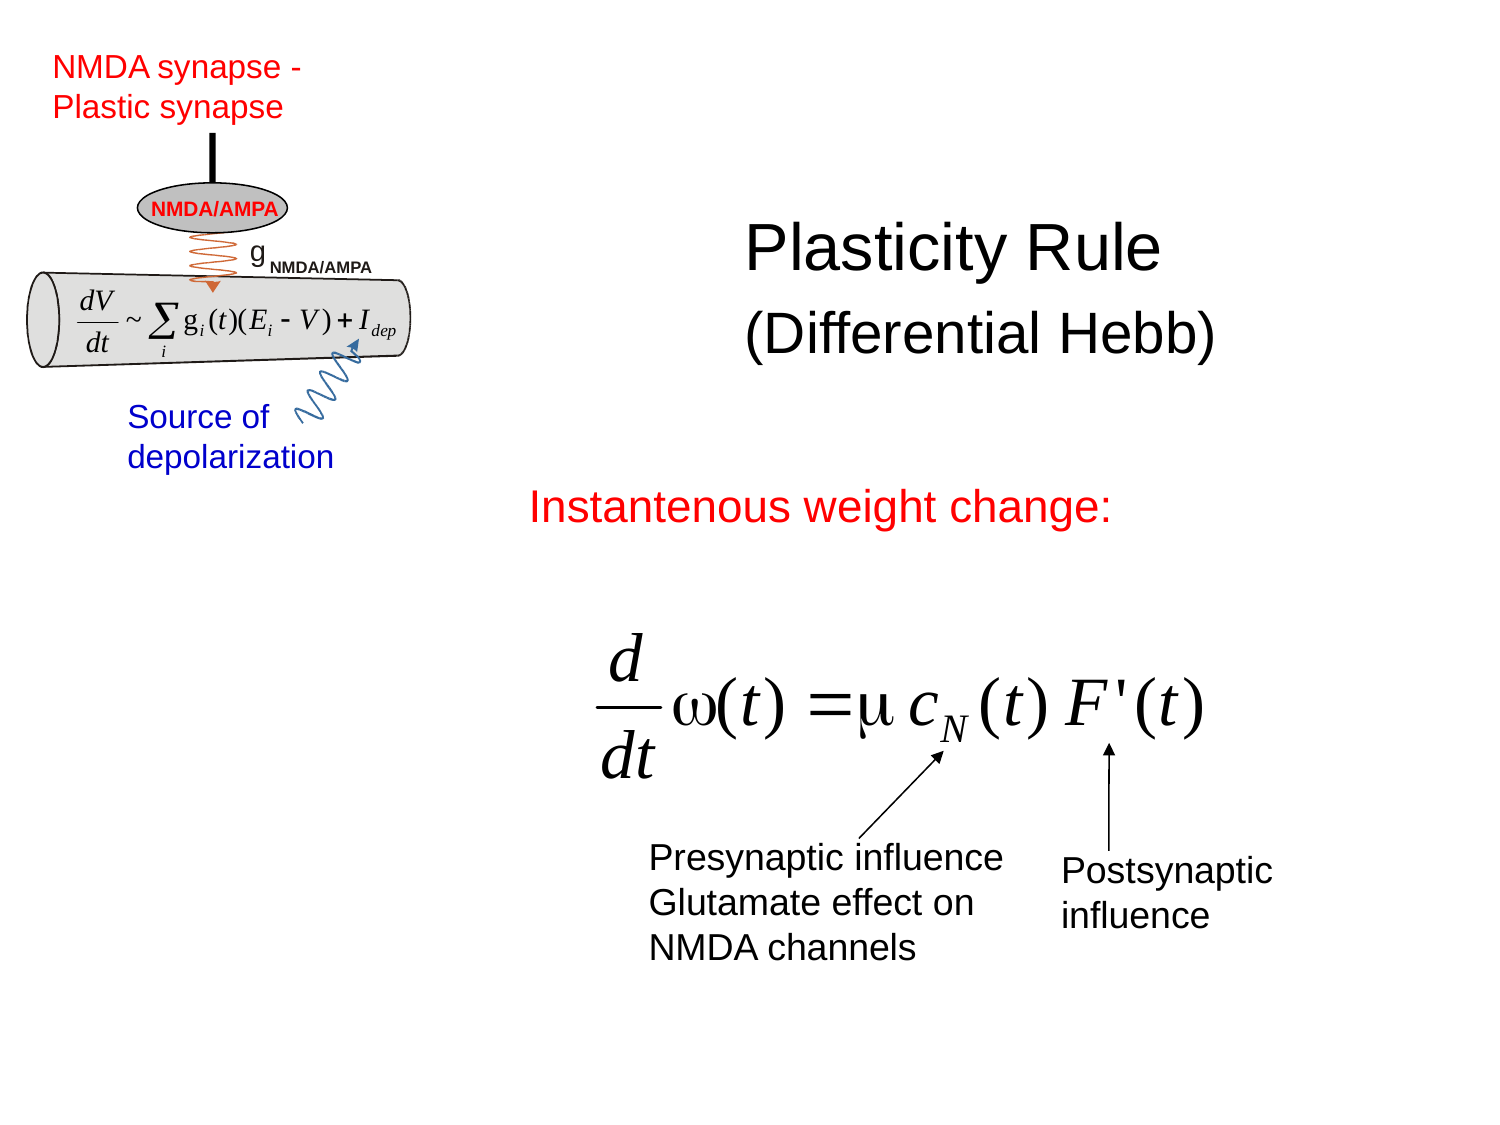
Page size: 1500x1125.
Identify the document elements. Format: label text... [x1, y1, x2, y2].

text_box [24, 37, 413, 484]
text_box Presynaptic influence Glutamate effect on NMDA channels [633, 826, 1052, 976]
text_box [585, 615, 1219, 795]
text_box Instantenous weight change: [513, 469, 1252, 540]
text_box Postsynaptic influence [1046, 838, 1397, 944]
text_box Plasticity Rule (Differential Hebb) [729, 196, 1345, 373]
